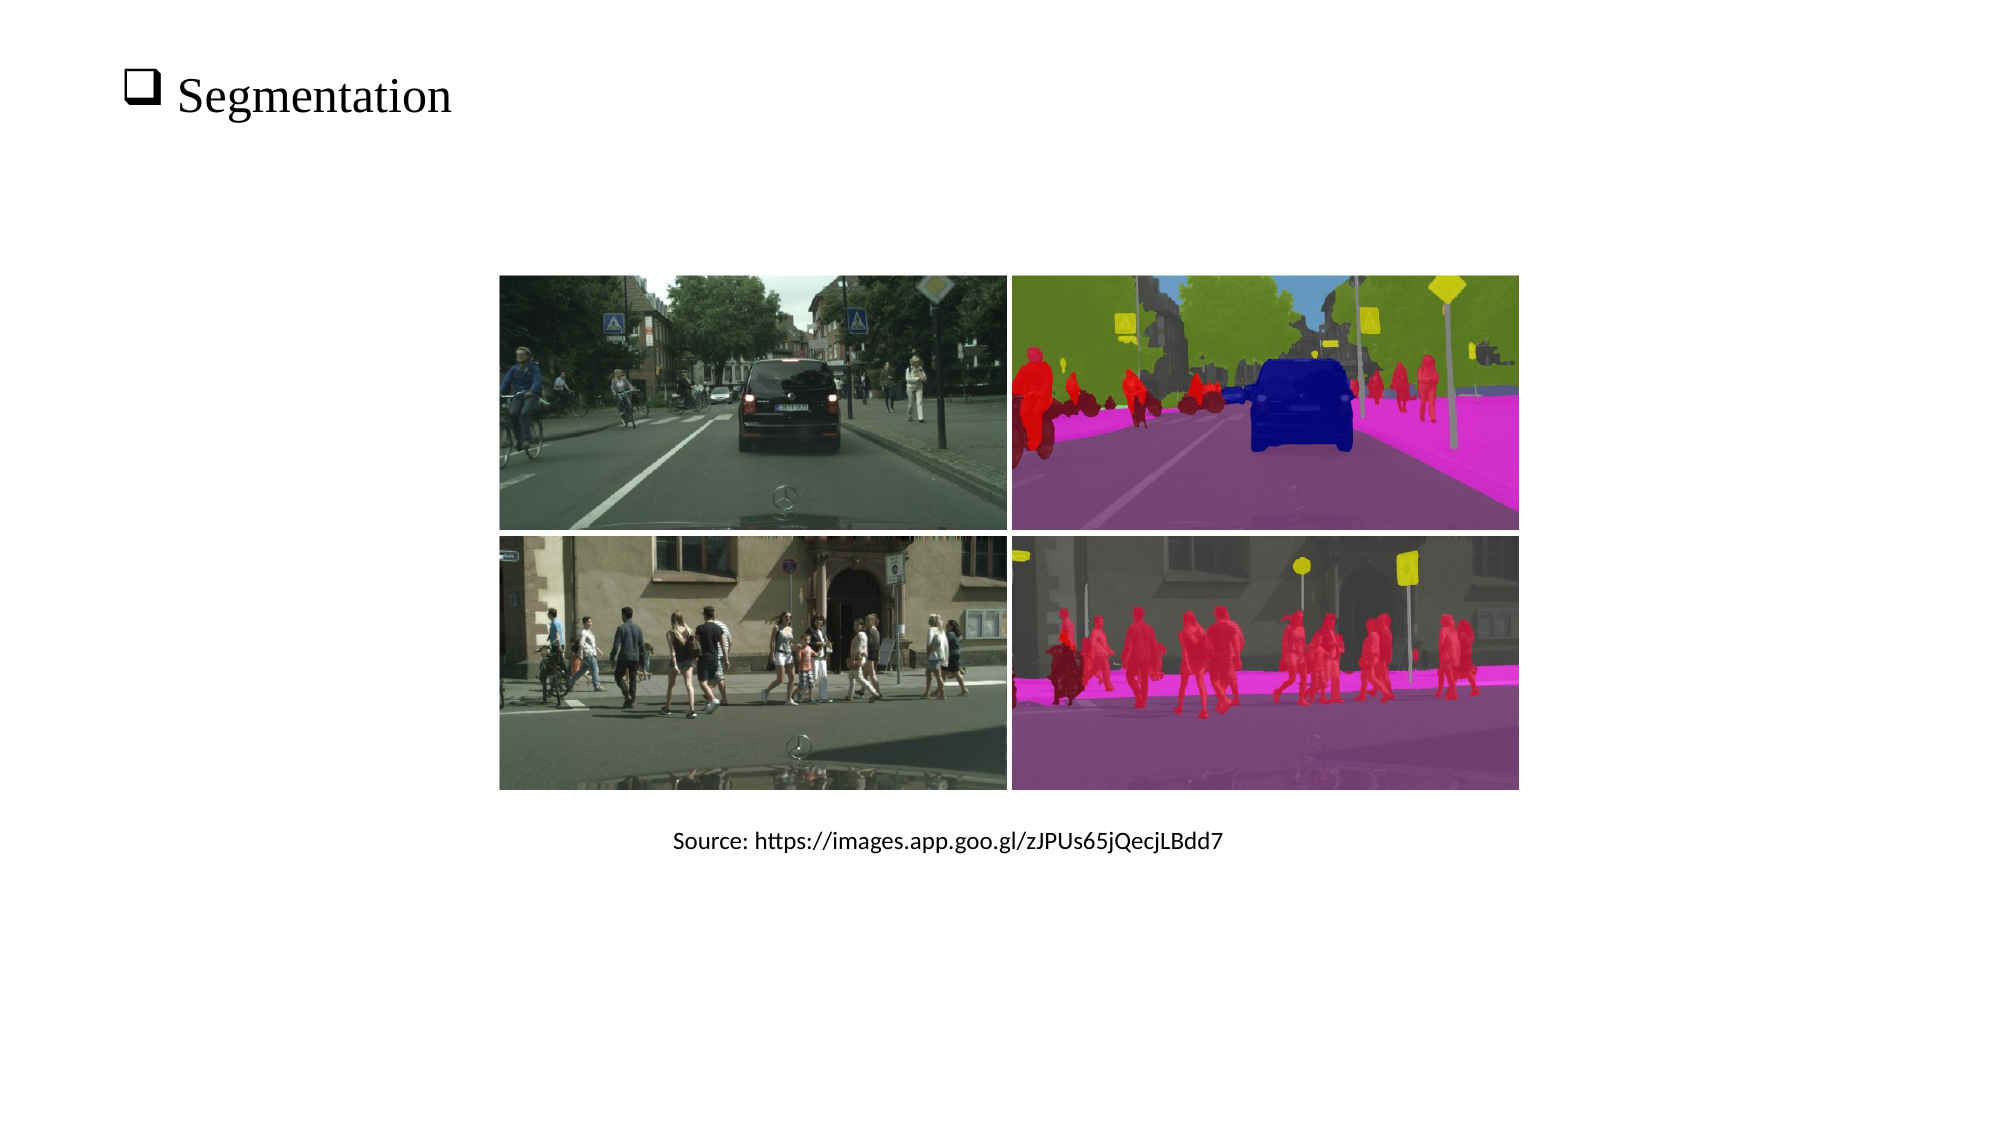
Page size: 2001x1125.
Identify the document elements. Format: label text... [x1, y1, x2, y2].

text_box Source: https://images.app.goo.gl/zJPUs65jQecjLBdd7 [658, 817, 1855, 863]
subtitle Segmentation [105, 62, 1913, 203]
picture [496, 272, 1522, 793]
